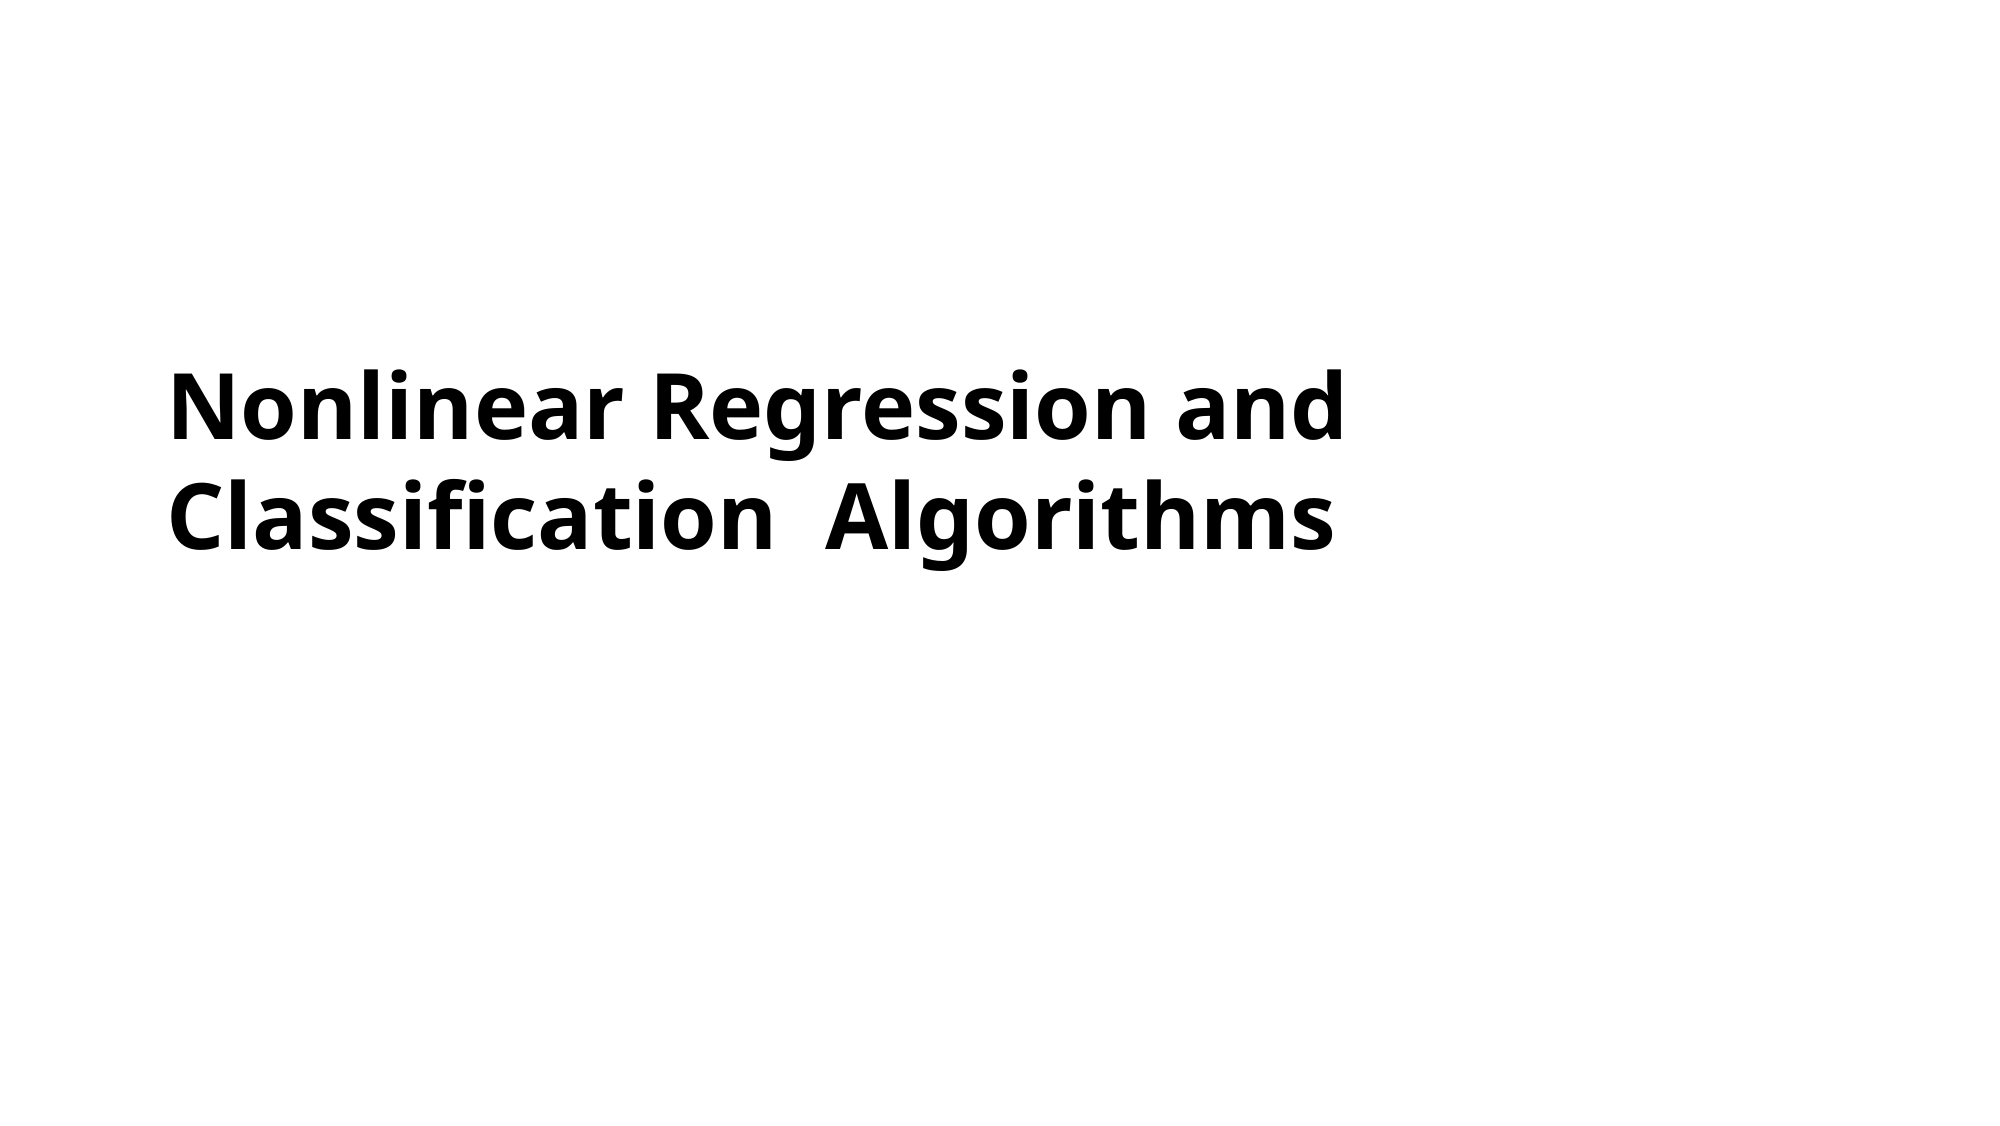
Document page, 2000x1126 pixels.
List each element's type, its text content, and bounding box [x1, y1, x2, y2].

title Nonlinear Regression and Classification Algorithms [150, 314, 1922, 792]
